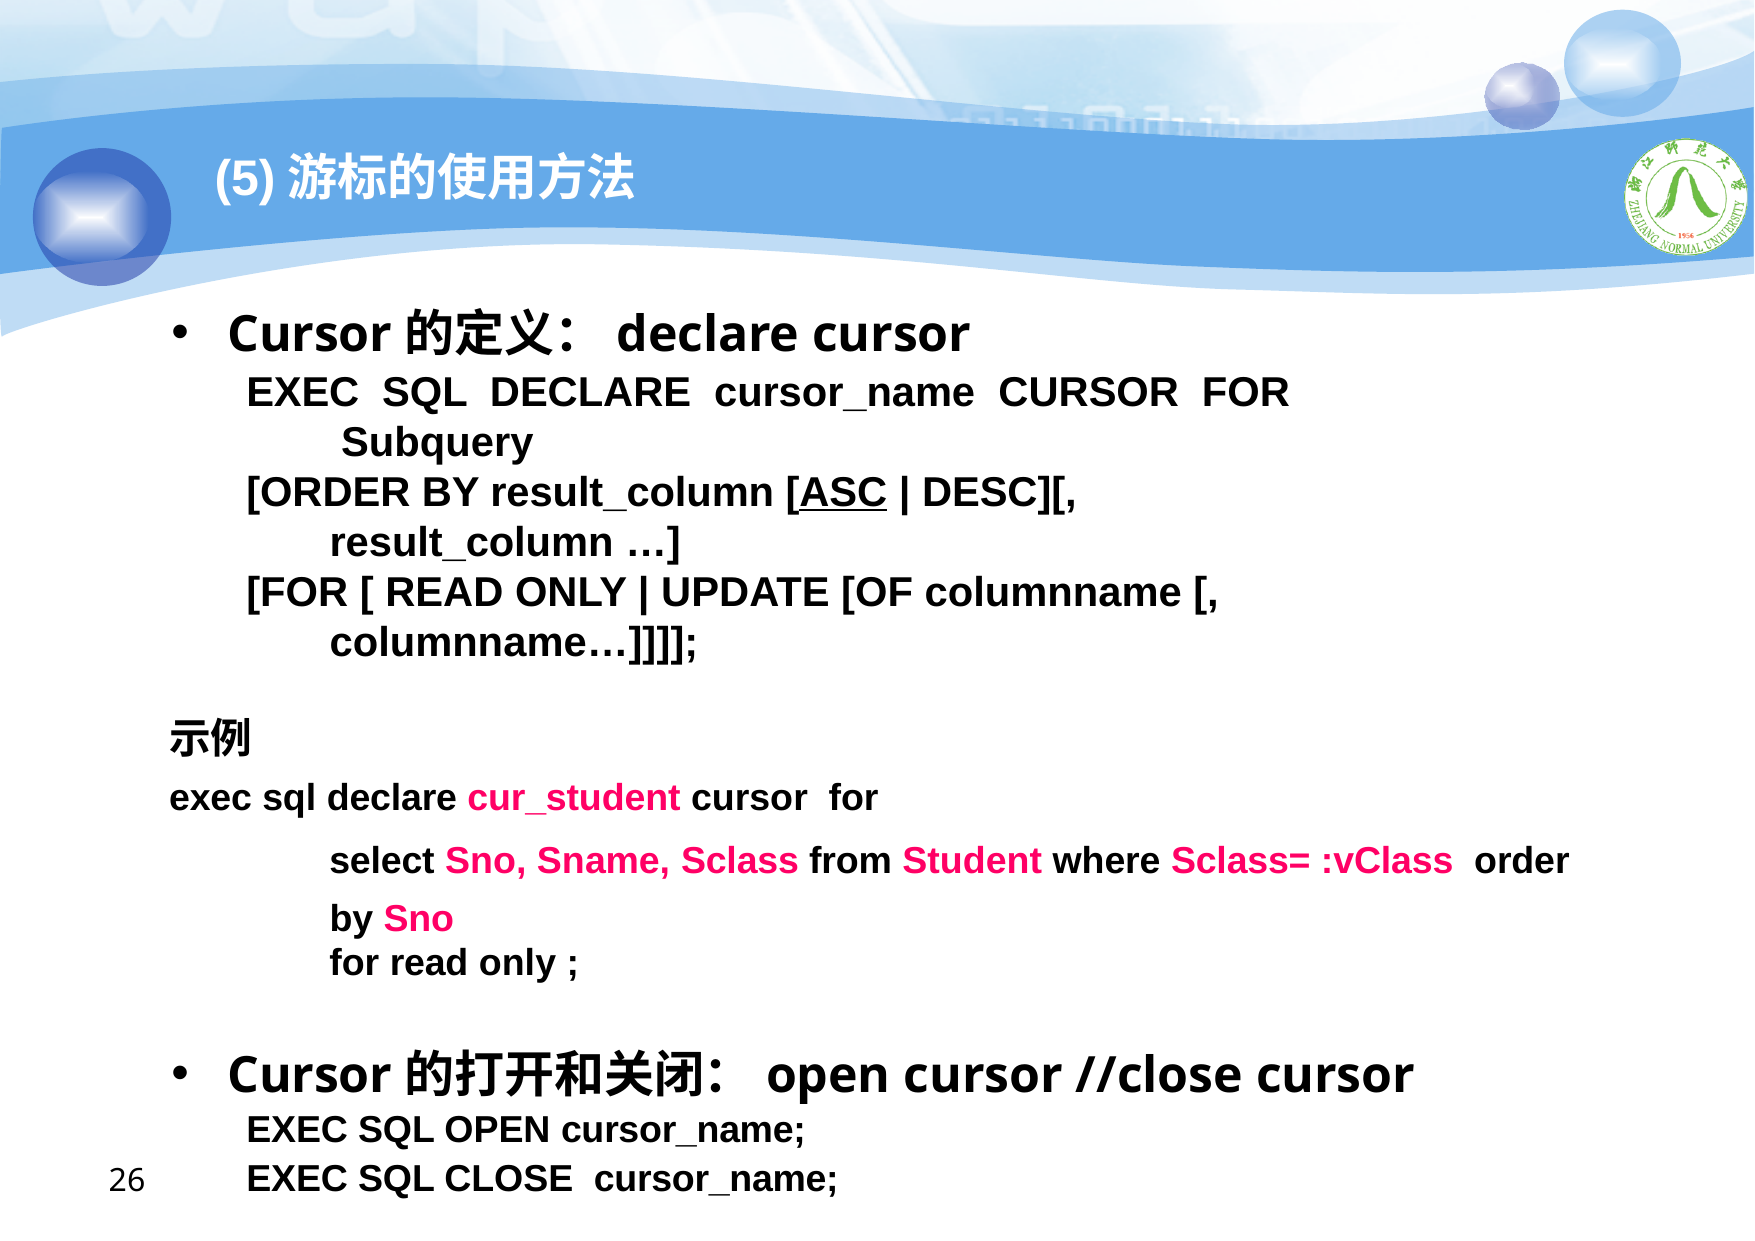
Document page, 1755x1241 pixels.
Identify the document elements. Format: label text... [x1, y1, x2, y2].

slide_number 26 [48, 1128, 161, 1212]
picture [1623, 138, 1748, 256]
text_box Cursor的定义：declare cursor EXEC SQL DECLARE cursor_name CURSOR FOR Subquery [ORDER BY result_column [ASC | DESC][, result_column …] [FOR [ READ ONLY | UPDATE [OF columnname [, columnname…]]]]; 示例 exec sql declare cur_student cursor for select Sno, Sname, Sclass from Student where Sclass= :vClass order by Sno for read only ; Cursor的打开和关闭：open cursor //close cursor EXEC SQL OPEN cursor_name; EXEC SQL CLOSE cursor_name; [169, 295, 1690, 1199]
title (5)游标的使用方法 [214, 59, 961, 279]
picture [0, 0, 1755, 125]
